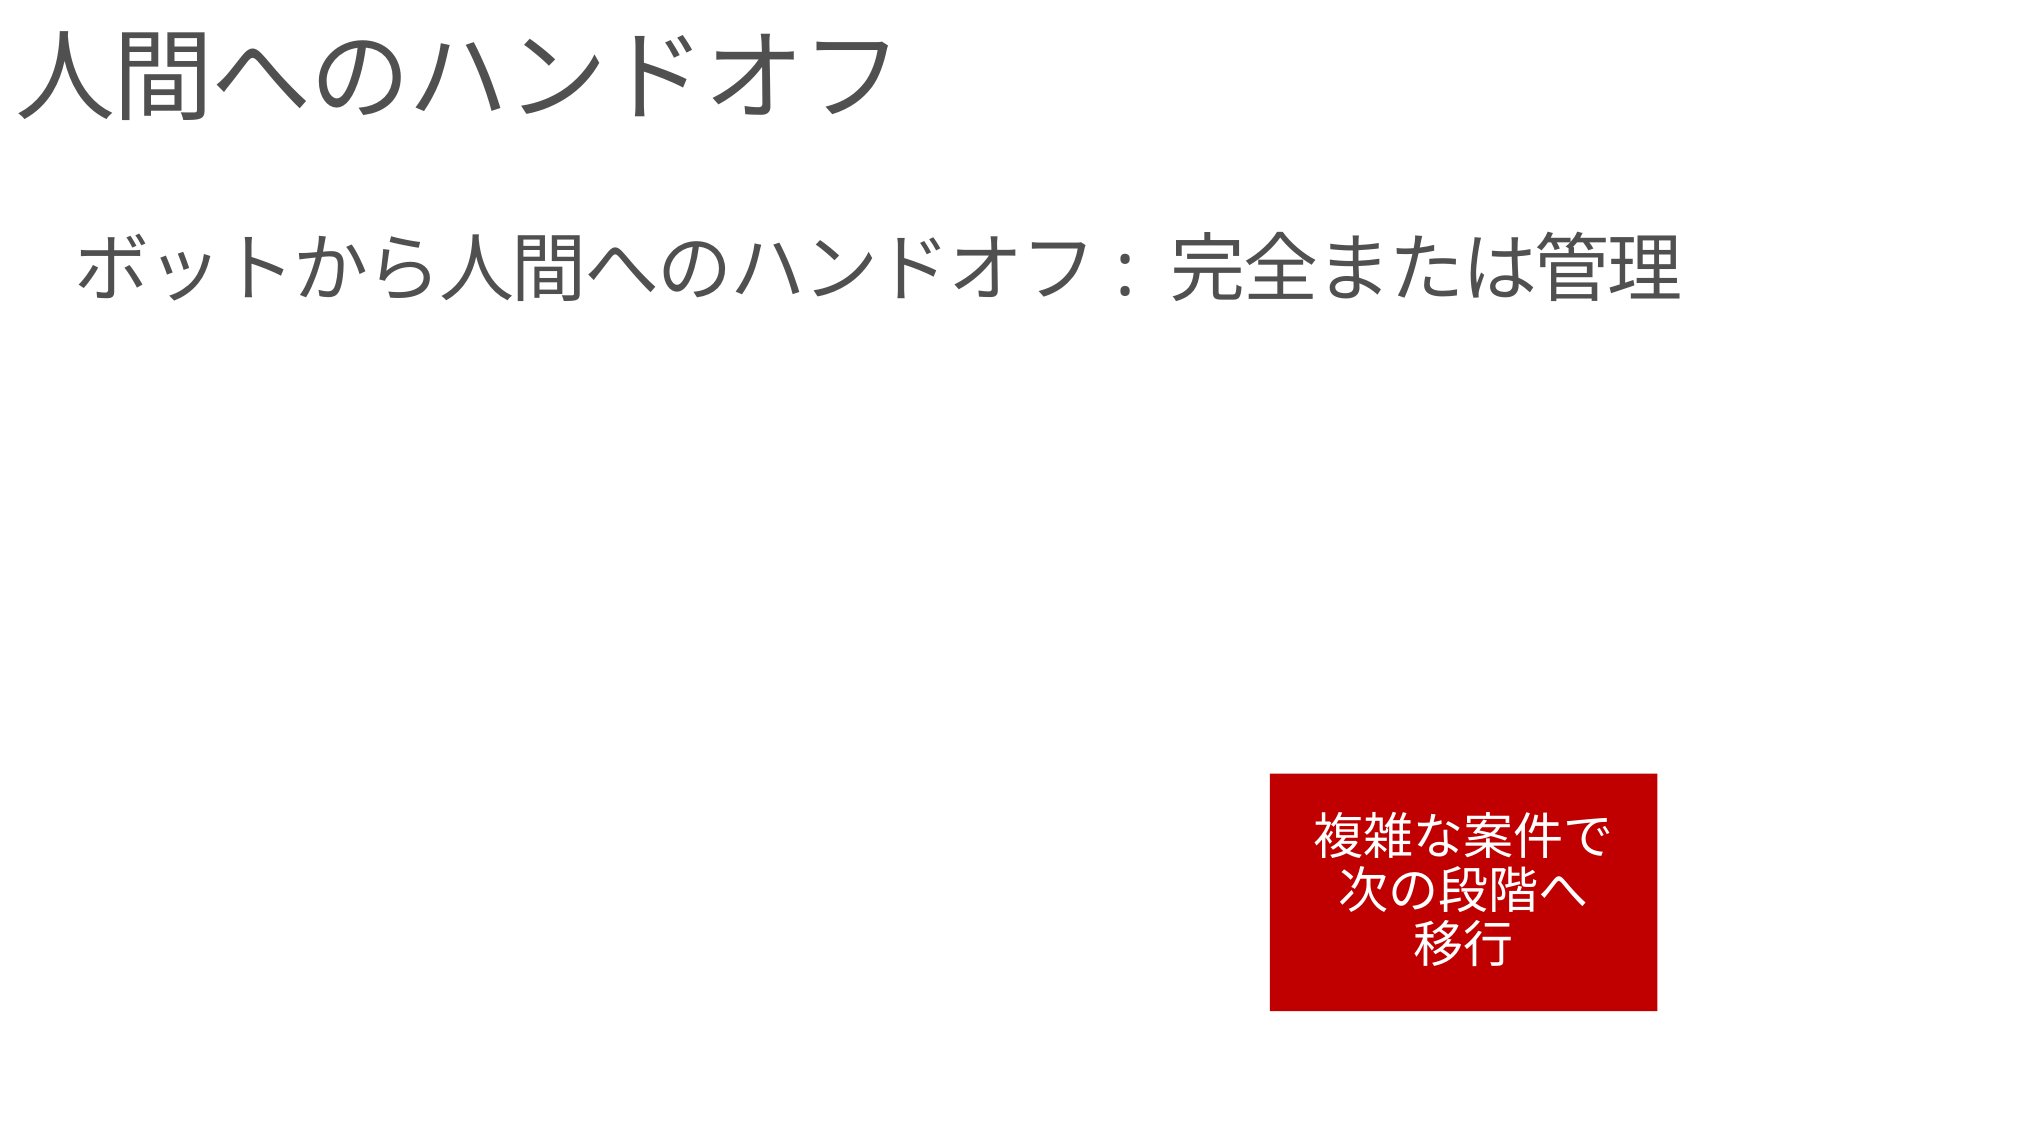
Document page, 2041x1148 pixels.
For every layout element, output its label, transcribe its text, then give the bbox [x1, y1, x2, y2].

text_box ボットから人間へのハンドオフ: 完全または管理 [50, 215, 1745, 641]
title 人間へのハンドオフ [0, 11, 1951, 162]
text_box 複雑な案件で次の段階へ 移行 [1269, 773, 1658, 1012]
